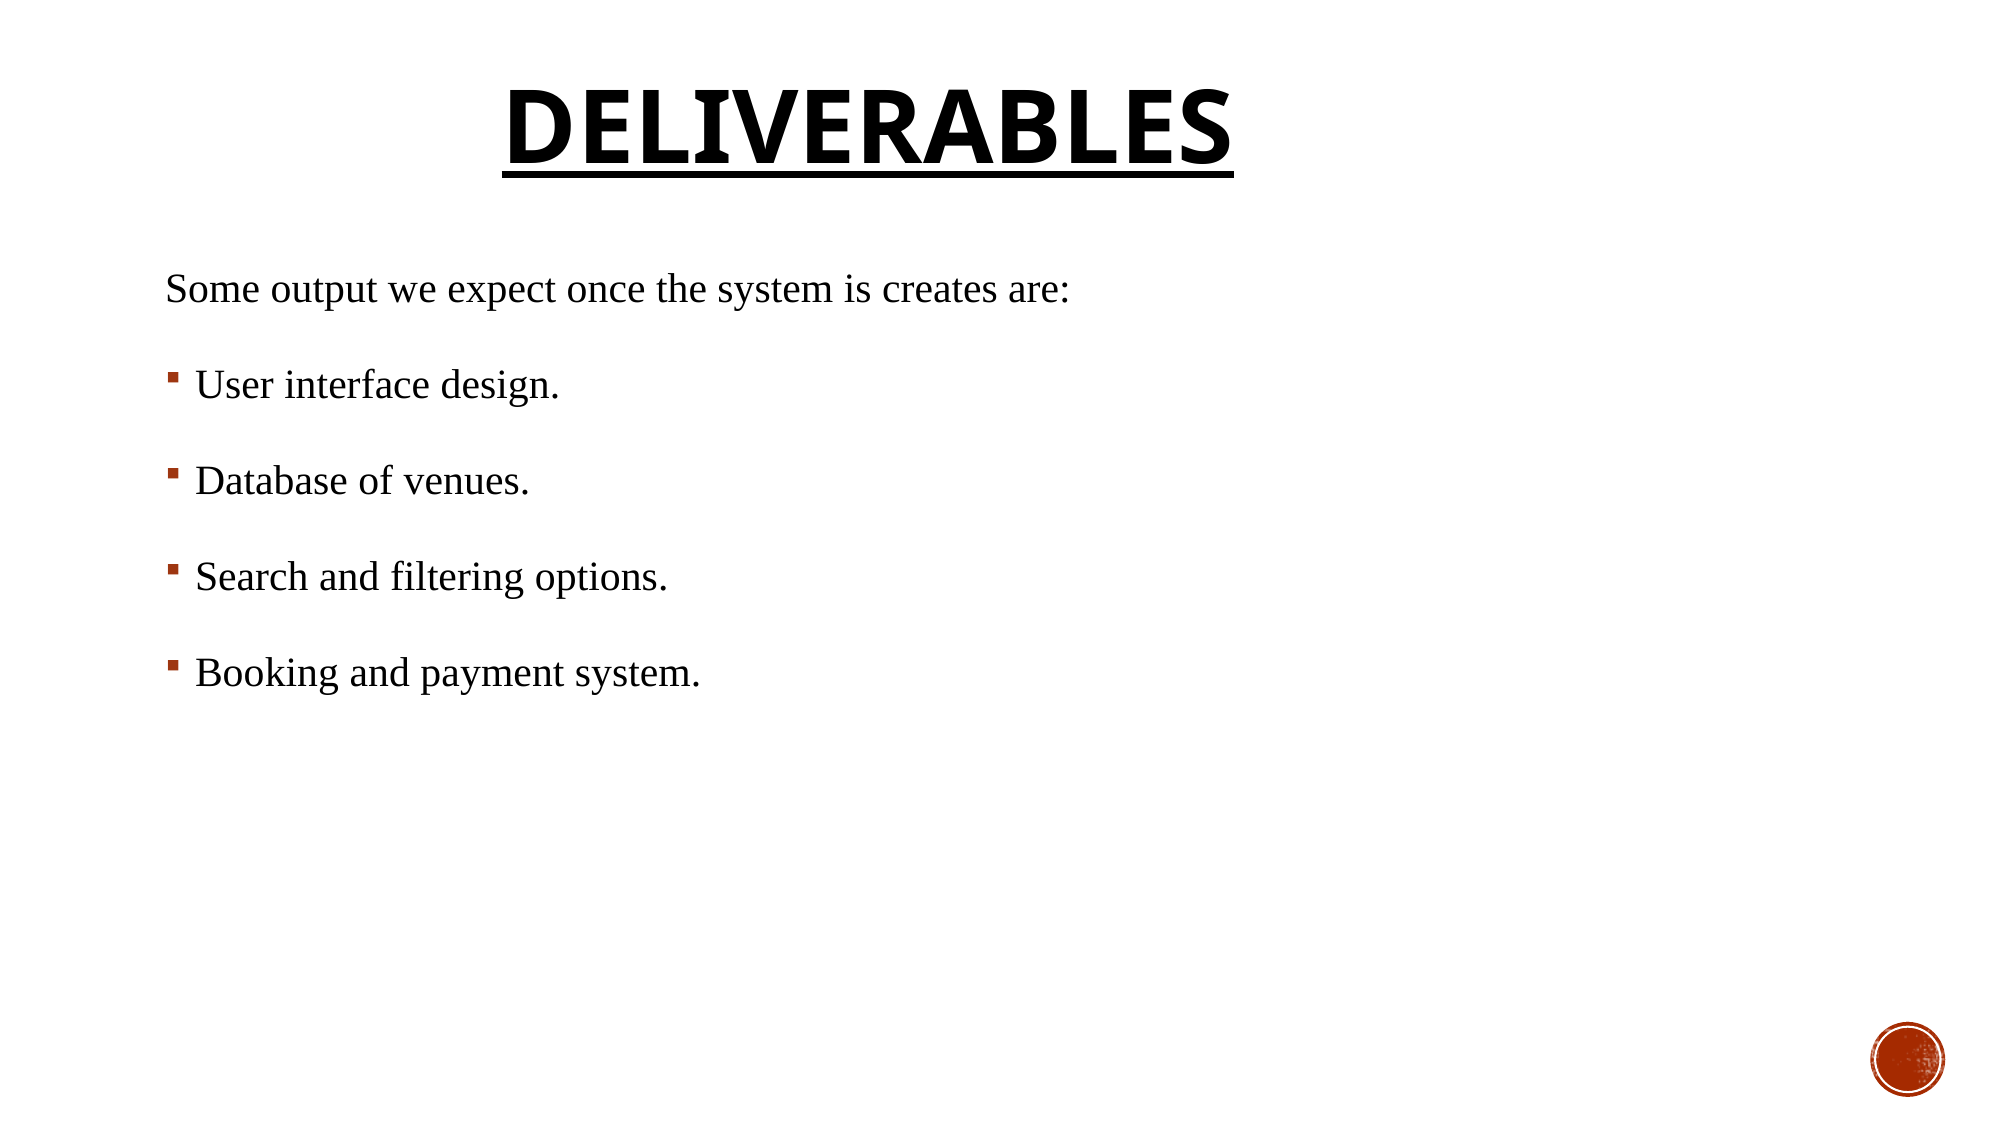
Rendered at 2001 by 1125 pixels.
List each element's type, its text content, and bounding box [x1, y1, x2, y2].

title DELIVERABLES [486, 54, 1262, 206]
list Some output we expect once the system is creates are: User interface design. Database of venues. Search and filtering options. Booking and payment system. [150, 228, 1814, 1125]
